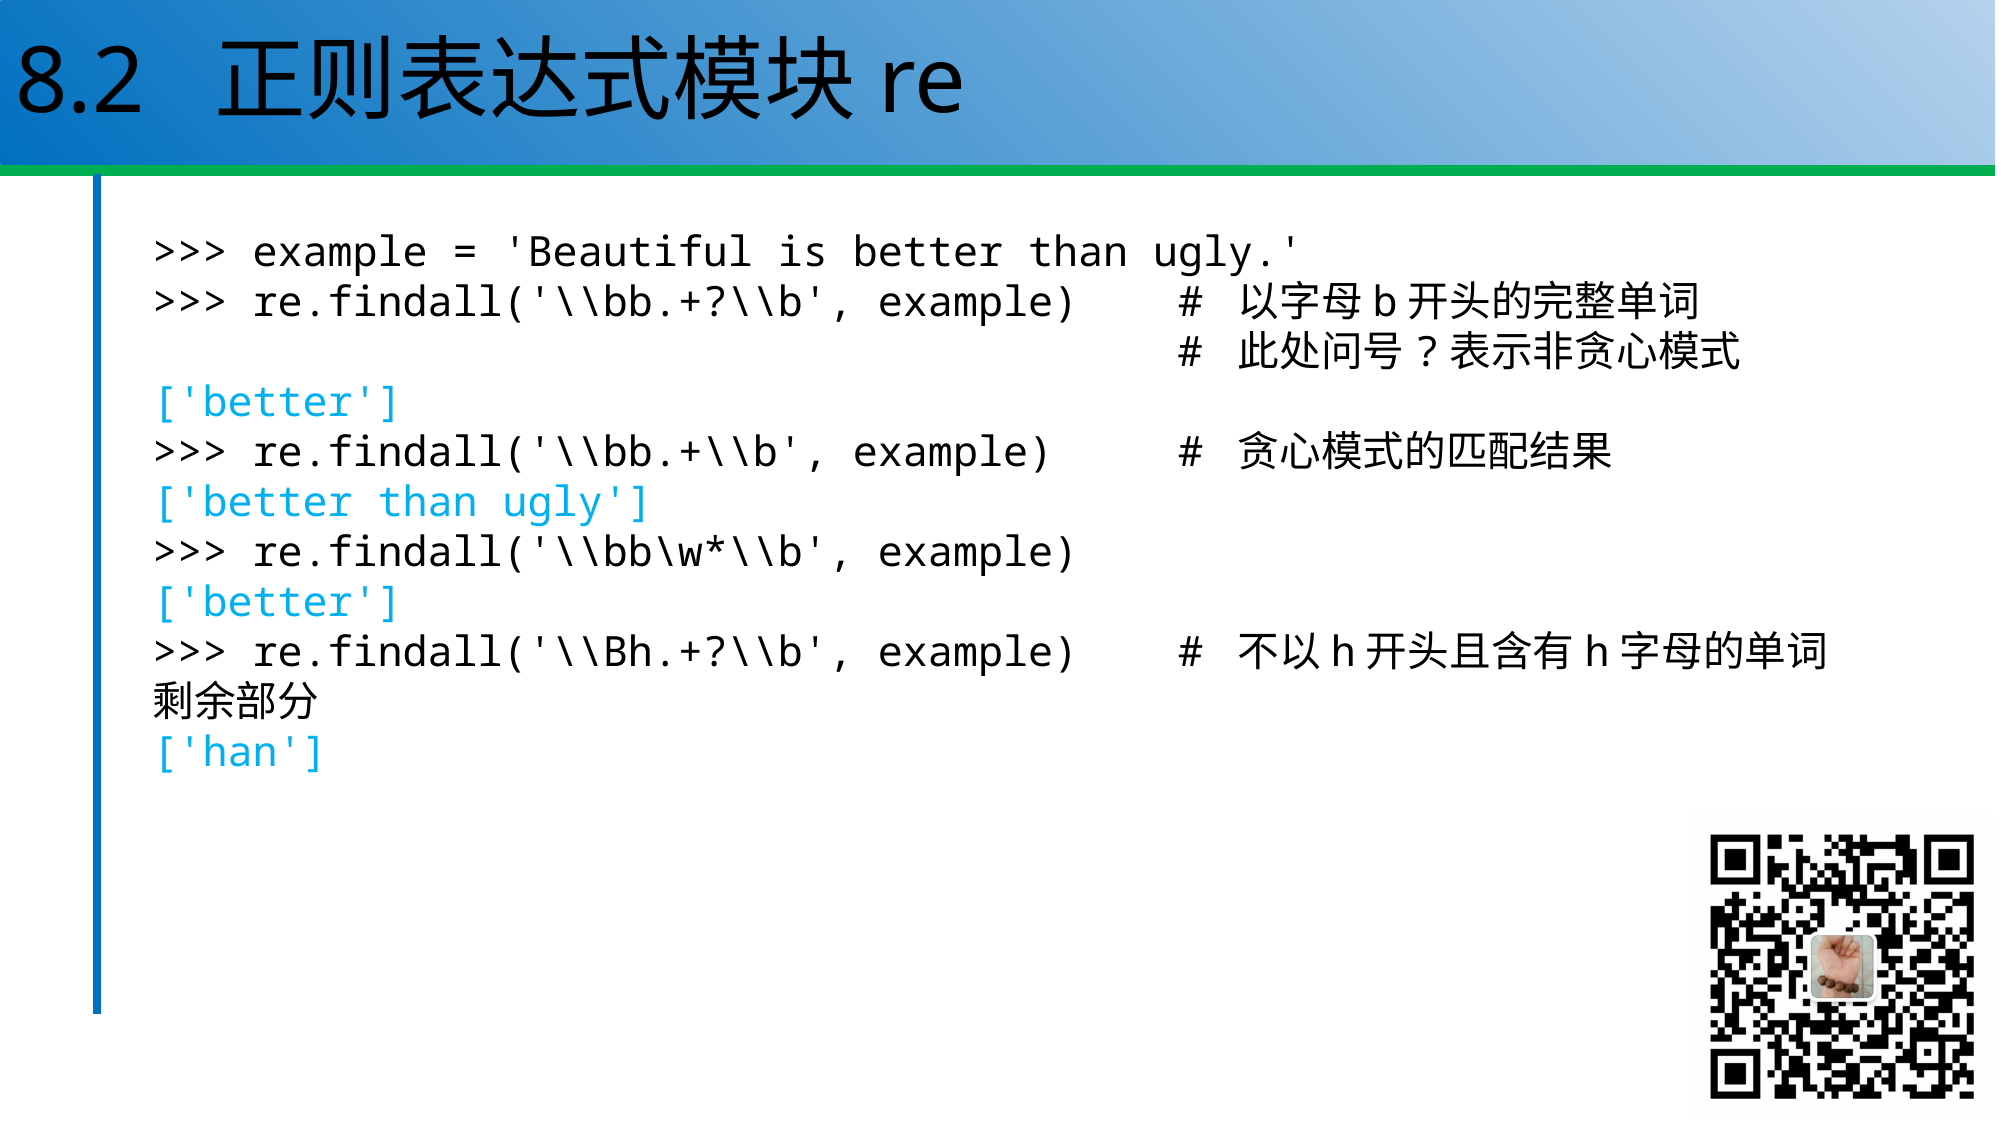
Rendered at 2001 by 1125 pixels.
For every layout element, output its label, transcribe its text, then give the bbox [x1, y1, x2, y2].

list >>> example = 'Beautiful is better than ugly.' >>> re.findall('\\bb.+?\\b', example) # 以字母b开头的完整单词 # 此处问号?表示非贪心模式 ['better'] >>> re.findall('\\bb.+\\b', example) # 贪心模式的匹配结果 ['better than ugly'] >>> re.findall('\\bb\w*\\b', example) ['better'] >>> re.findall('\\Bh.+?\\b', example) # 不以h开头且含有h字母的单词剩余部分 ['han'] [137, 216, 1863, 978]
slide_number [1412, 1042, 1863, 1103]
picture [1689, 813, 1995, 1120]
title 8.2 正则表达式模块re [0, 0, 1995, 165]
